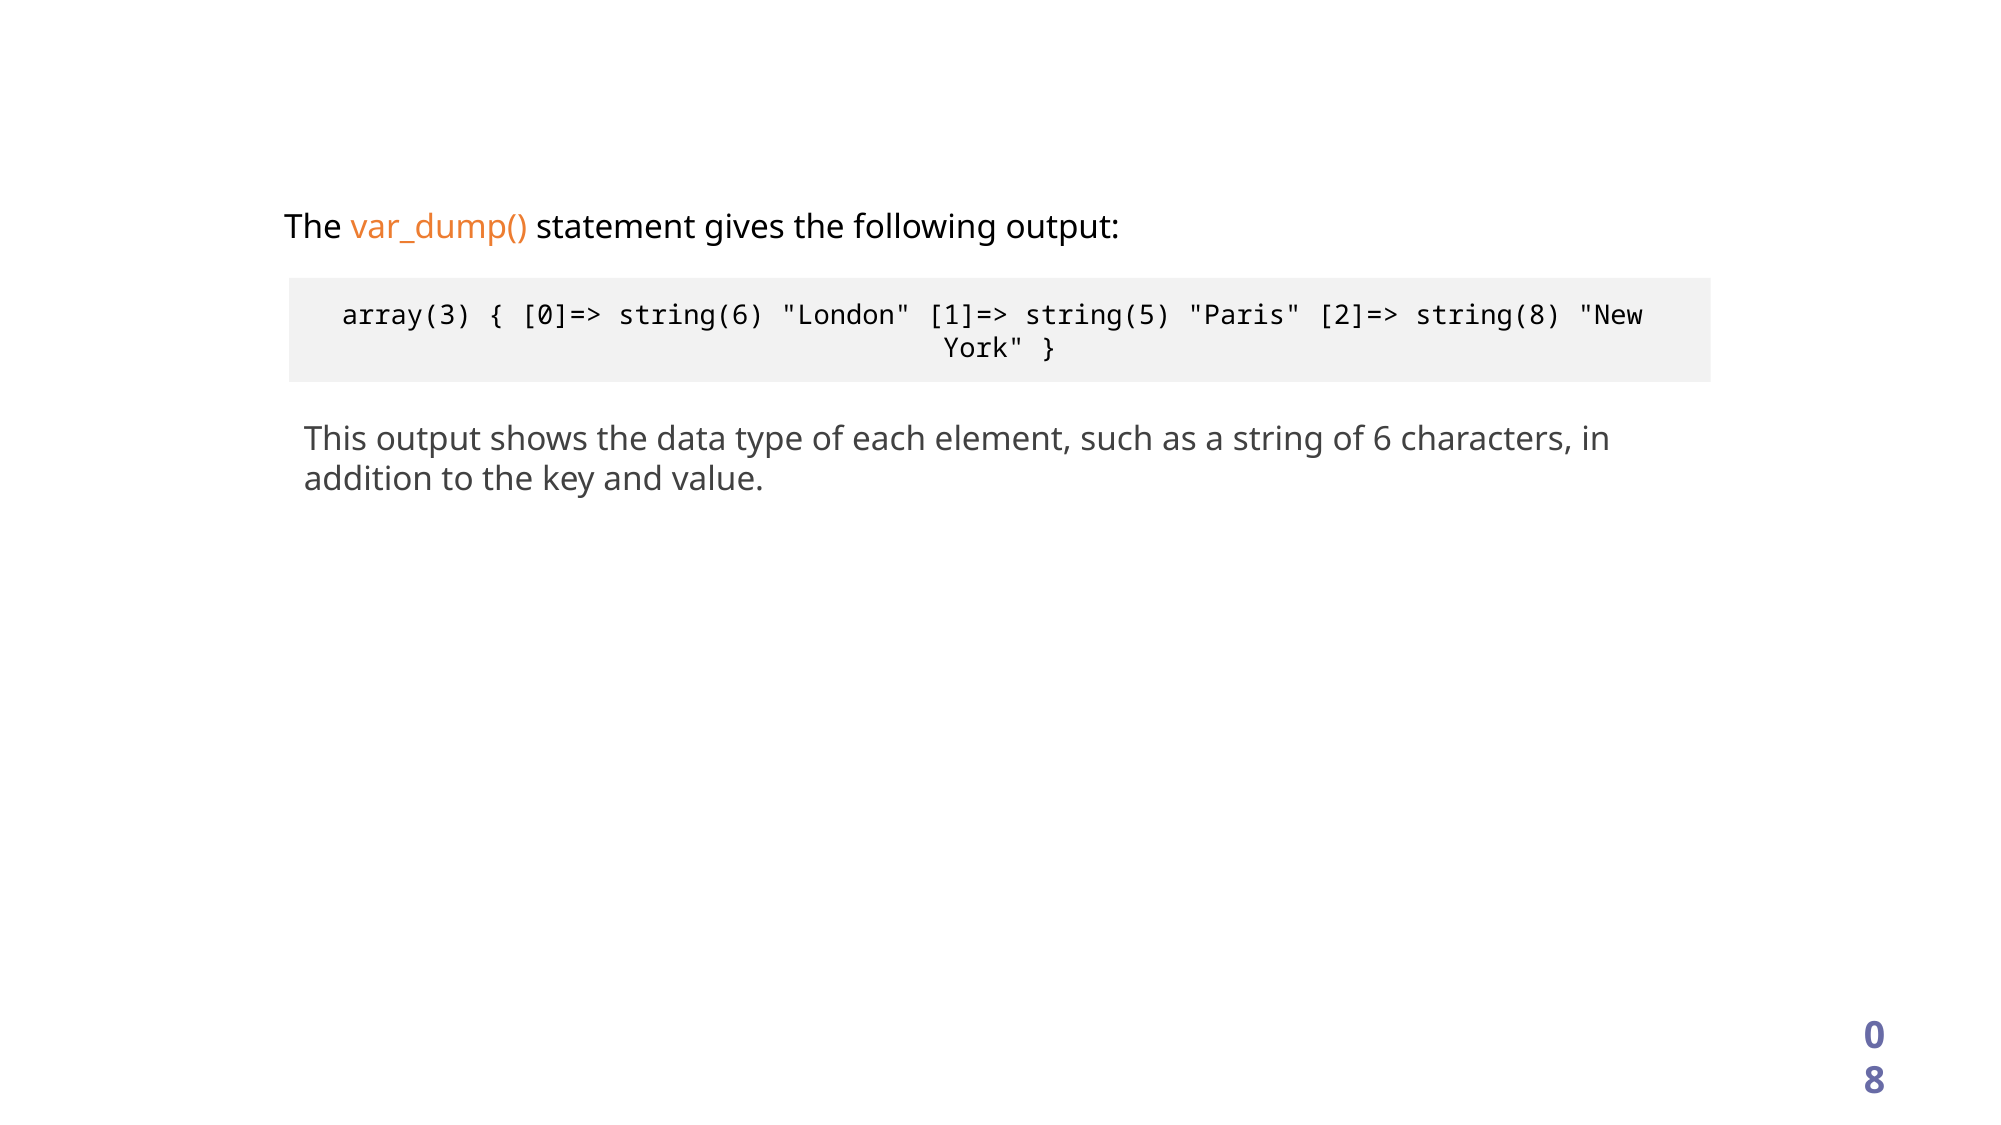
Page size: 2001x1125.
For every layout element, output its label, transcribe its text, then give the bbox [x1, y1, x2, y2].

text_box 08 [1849, 1003, 1922, 1109]
text_box The var_dump() statement gives the following output: [269, 197, 1691, 253]
text_box array(3) { [0]=> string(6) "London" [1]=> string(5) "Paris" [2]=> string(8) "New York" } [288, 277, 1712, 383]
text_box This output shows the data type of each element, such as a string of 6 characters, in addition to the key and value. [289, 409, 1711, 505]
